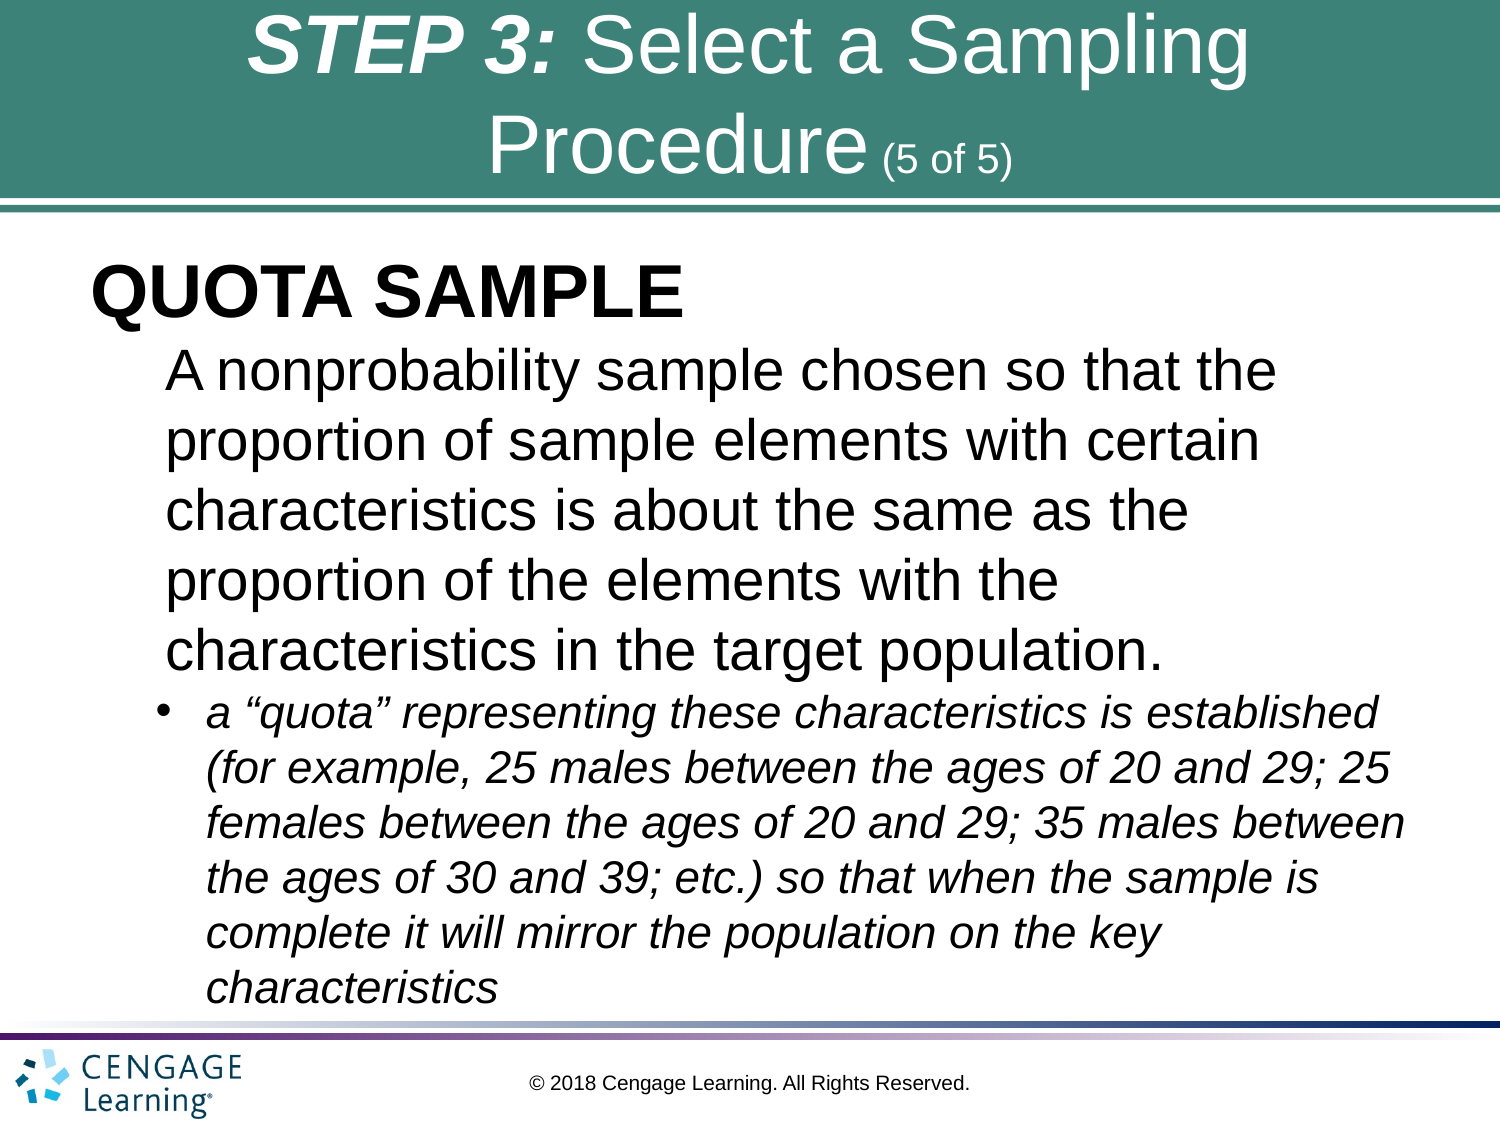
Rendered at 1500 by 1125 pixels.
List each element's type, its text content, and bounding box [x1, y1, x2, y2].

list QUOTA SAMPLE A nonprobability sample chosen so that the proportion of sample elements with certain characteristics is about the same as the proportion of the elements with the characteristics in the target population. a “quota” representing these characteristics is established (for example, 25 males between the ages of 20 and 29; 25 females between the ages of 20 and 29; 35 males between the ages of 30 and 39; etc.) so that when the sample is complete it will mirror the population on the key characteristics [74, 234, 1426, 1013]
picture [15, 1049, 241, 1119]
title STEP 3: Select a Sampling Procedure (5 of 5) [37, 0, 1463, 181]
